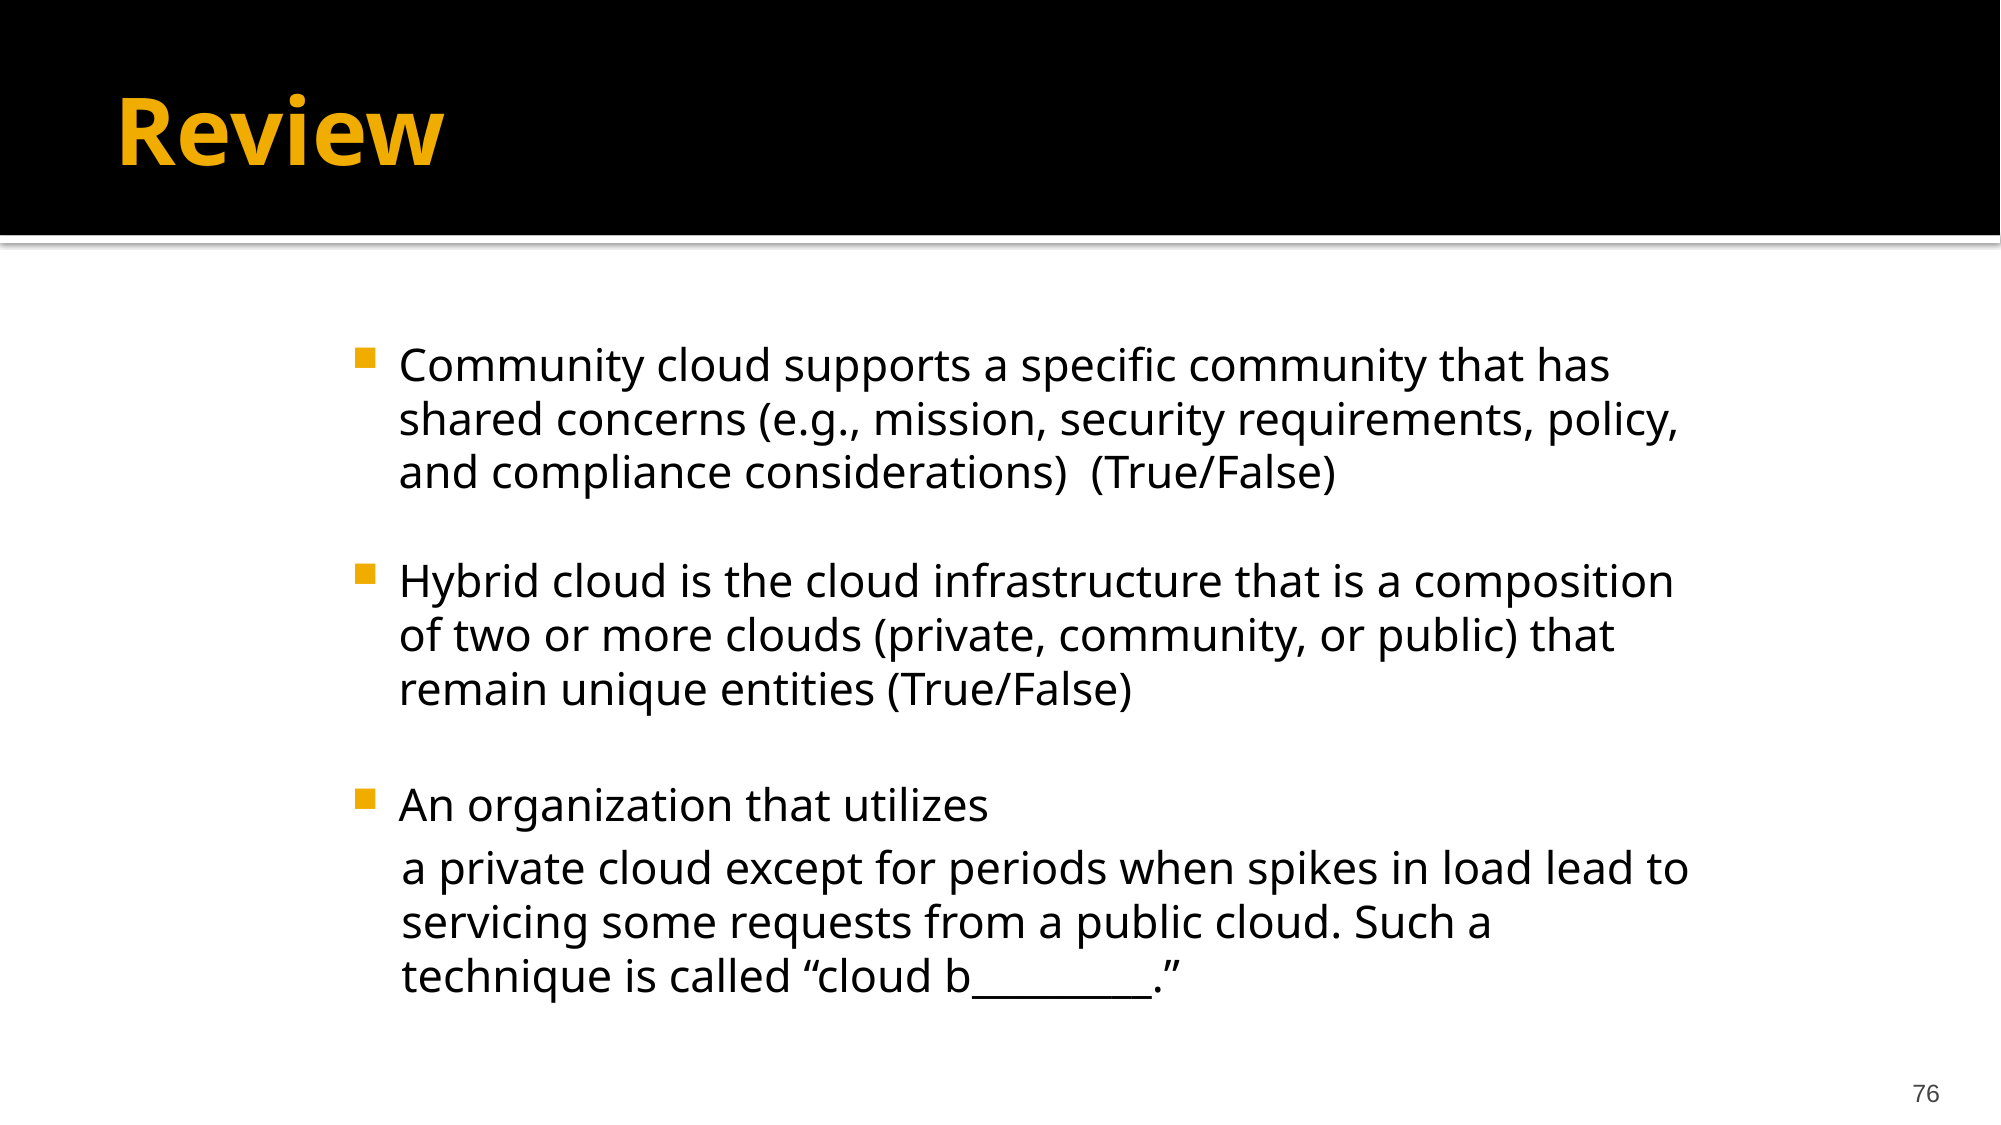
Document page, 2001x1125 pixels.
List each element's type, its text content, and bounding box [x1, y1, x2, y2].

title Review [99, 25, 1900, 231]
slide_number 76 [1794, 1062, 1955, 1108]
list Community cloud supports a specific community that has shared concerns (e.g., mission, security requirements, policy, and compliance considerations) (True/False) Hybrid cloud is the cloud infrastructure that is a composition of two or more clouds (private, community, or public) that remain unique entities (True/False) An organization that utilizes a private cloud except for periods when spikes in load lead to servicing some requests from a public cloud. Such a technique is called “cloud b_________.” [324, 262, 1725, 1025]
